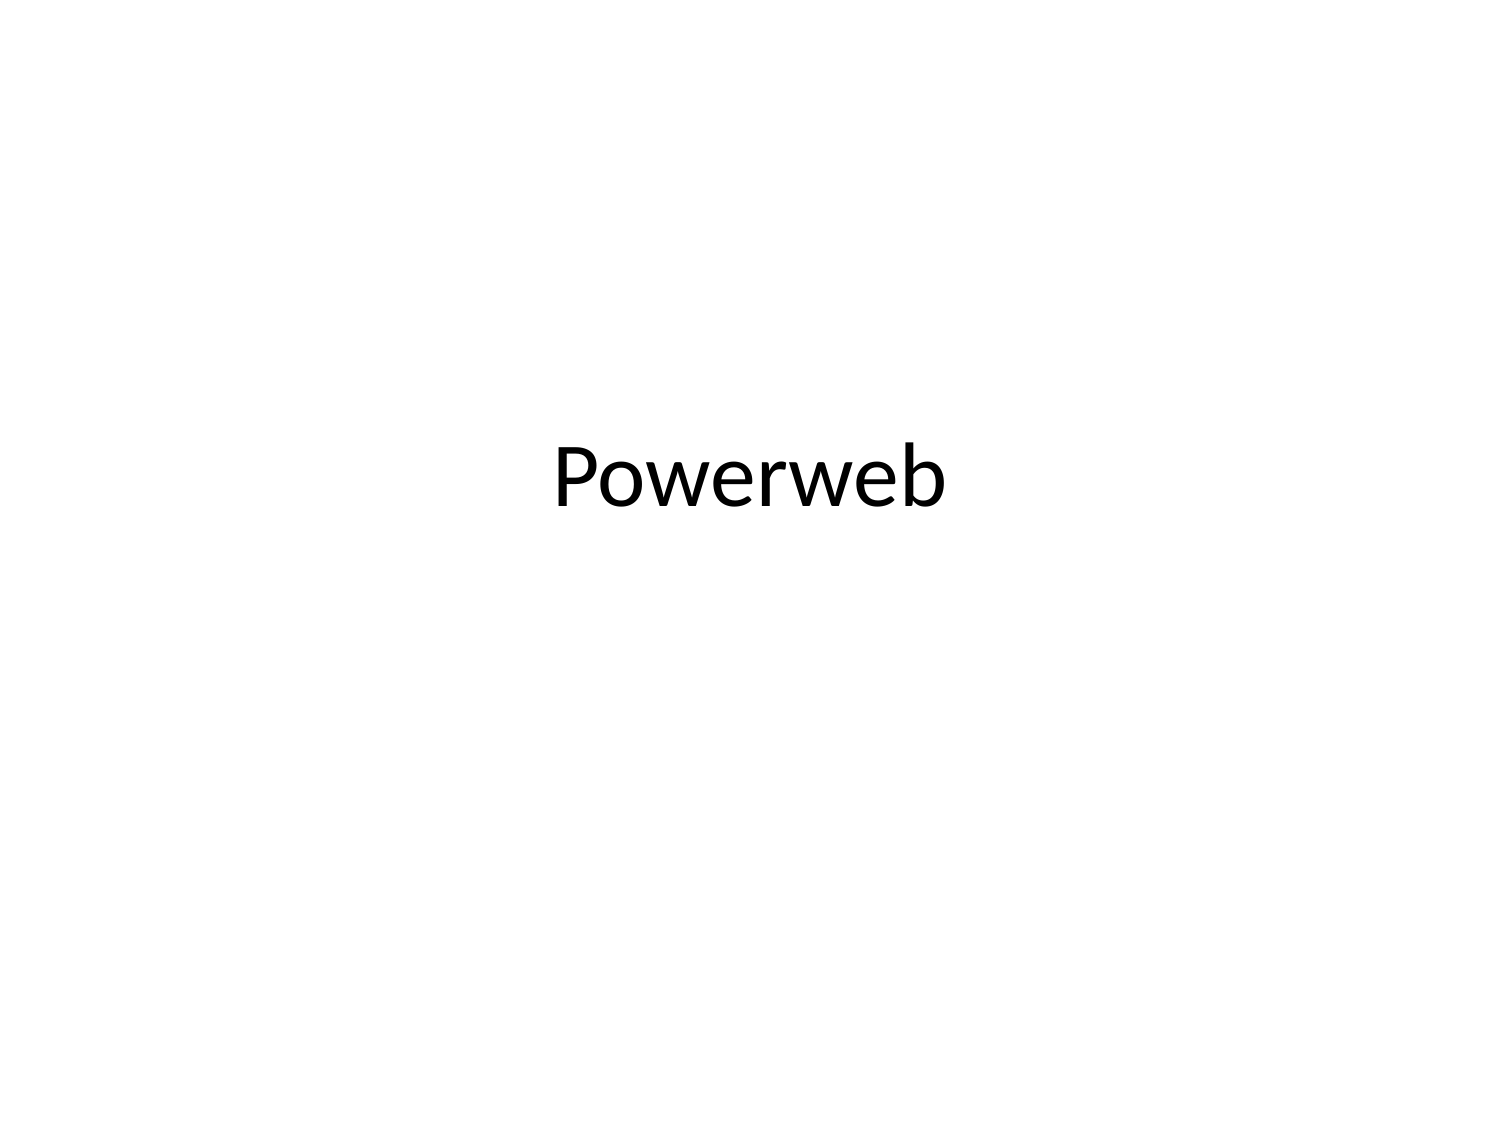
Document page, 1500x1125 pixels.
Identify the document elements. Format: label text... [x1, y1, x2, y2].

title Powerweb [112, 349, 1388, 591]
